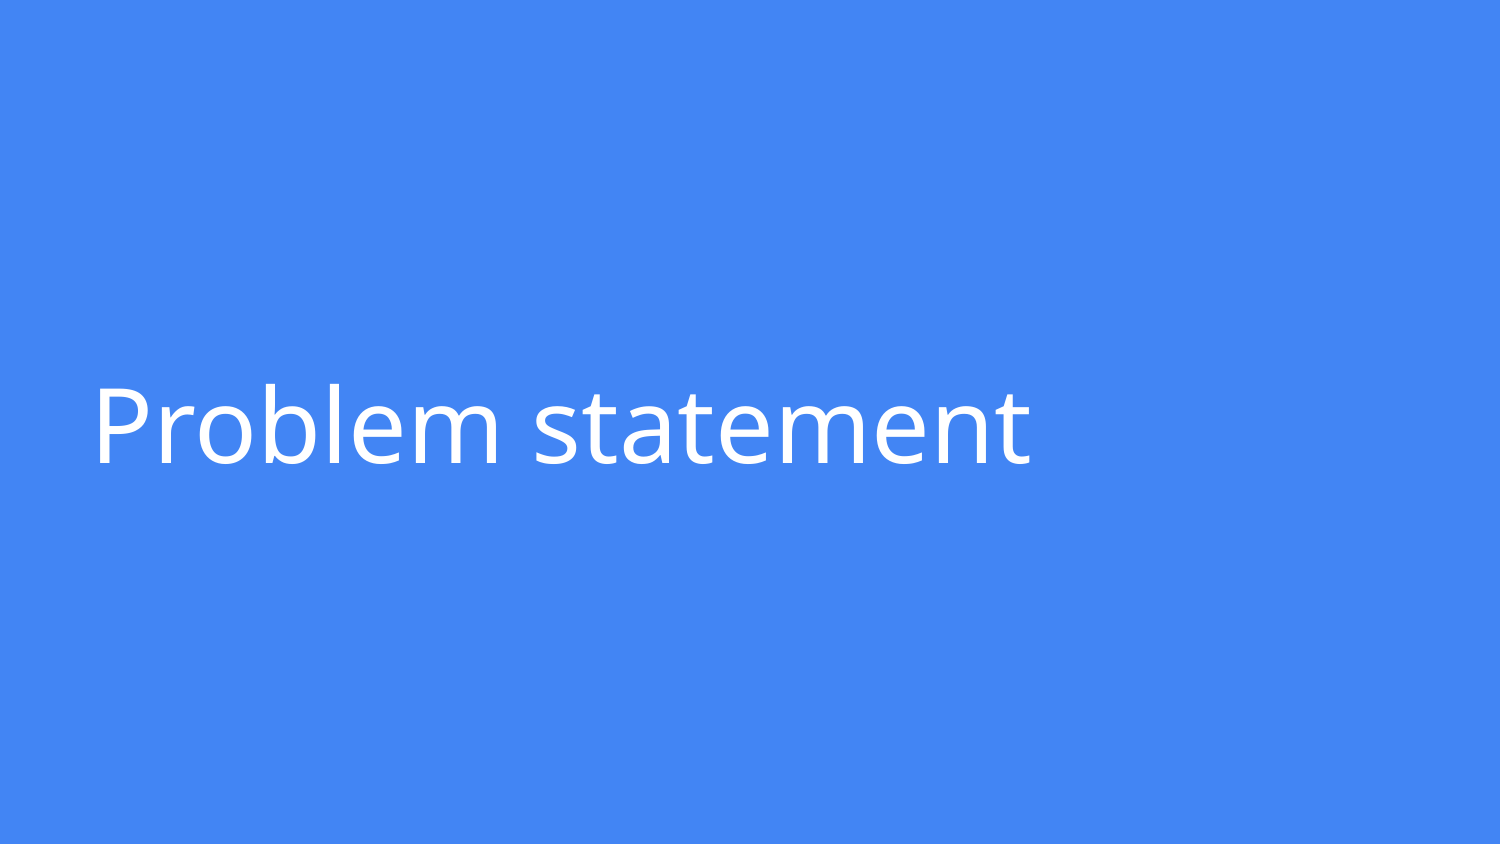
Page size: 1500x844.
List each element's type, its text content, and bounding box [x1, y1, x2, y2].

title Problem statement [75, 338, 1425, 505]
